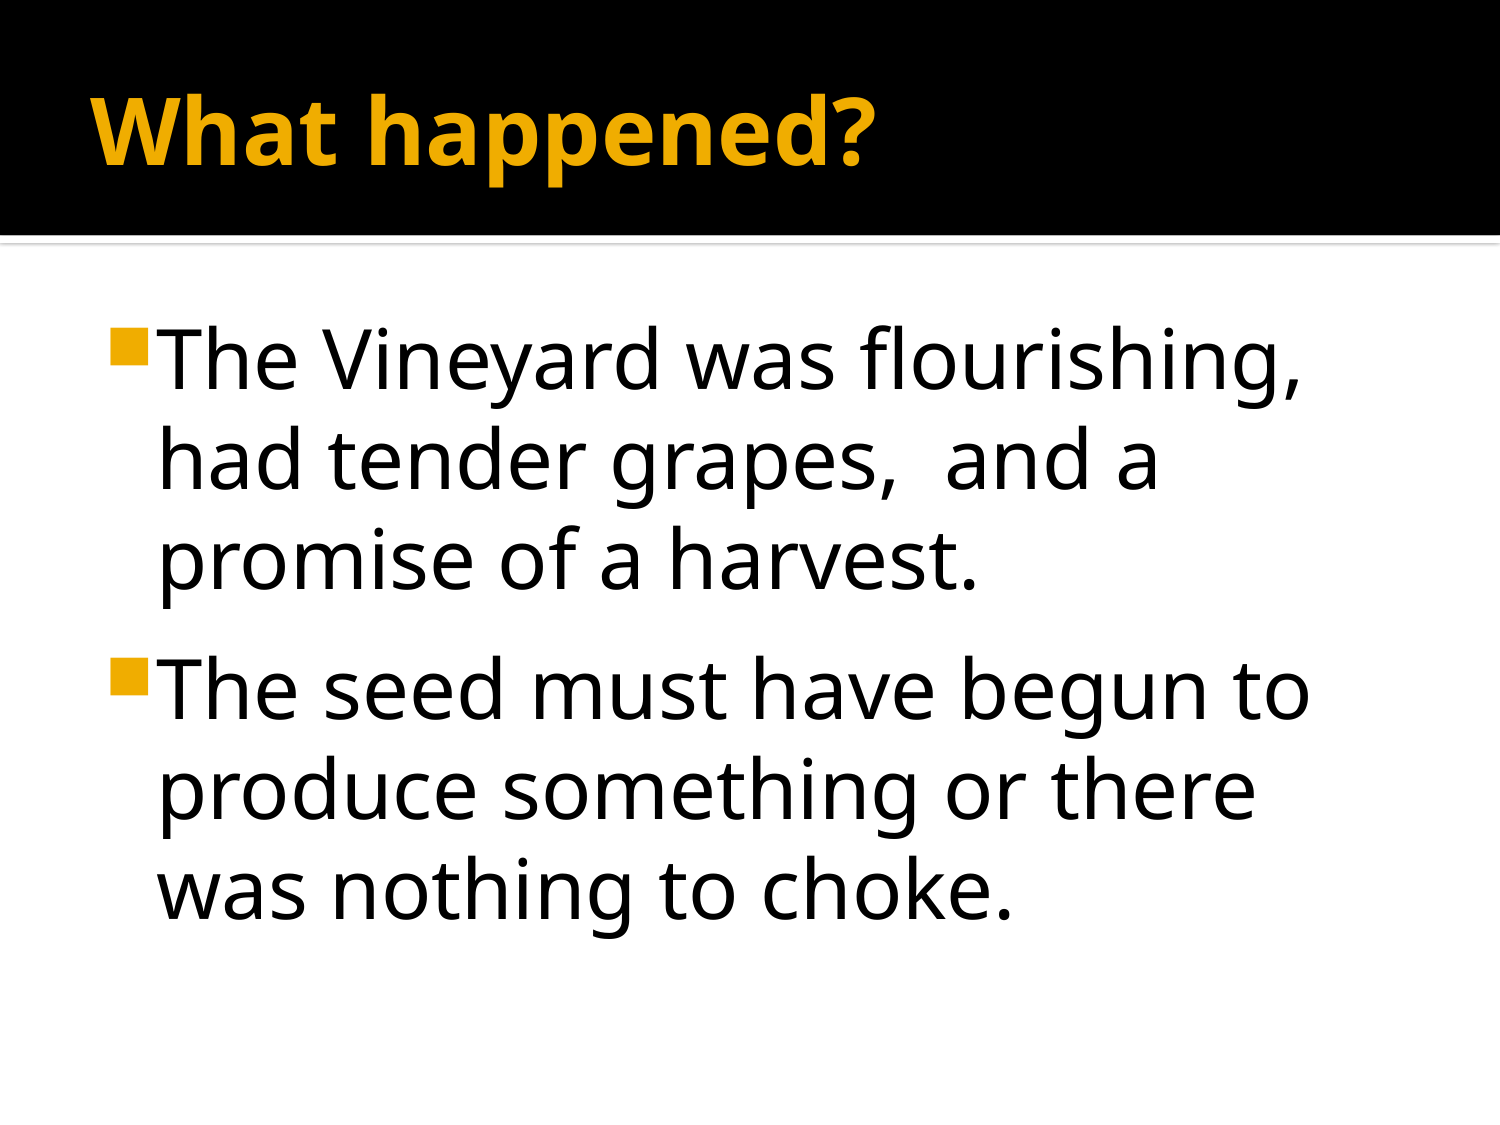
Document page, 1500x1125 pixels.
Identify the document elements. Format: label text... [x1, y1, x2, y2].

title What happened? [75, 25, 1425, 231]
list The Vineyard was flourishing, had tender grapes, and a promise of a harvest. The seed must have begun to produce something or there was nothing to choke. [75, 291, 1425, 1050]
